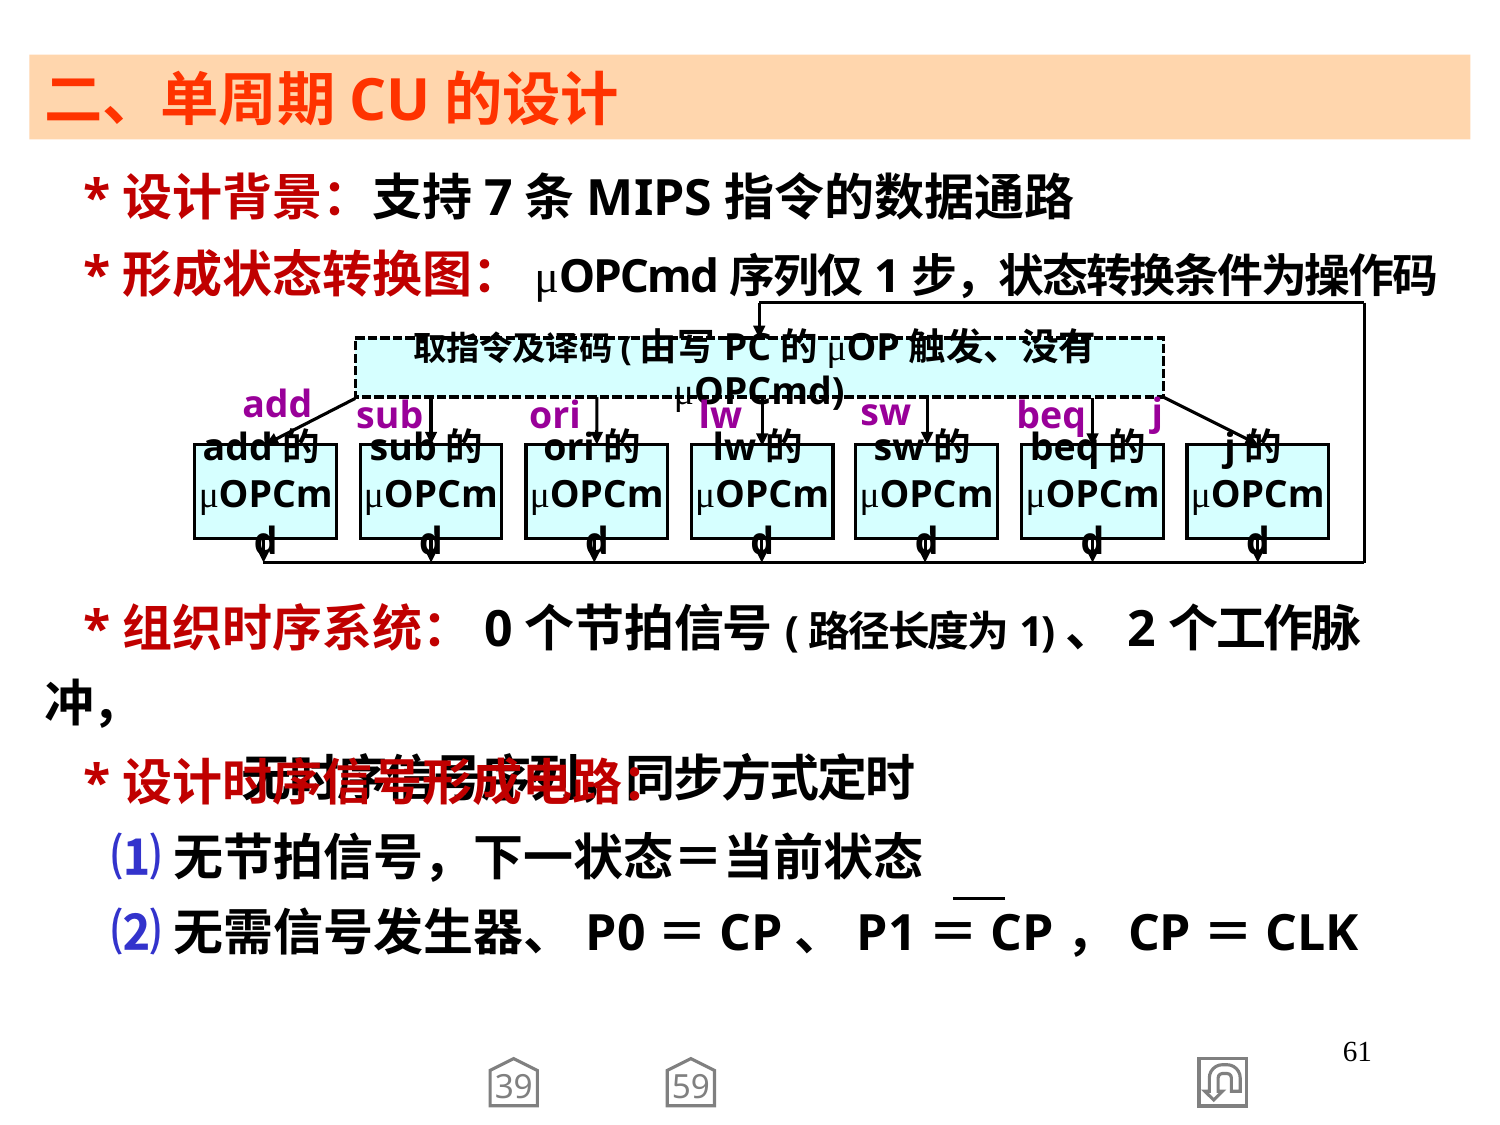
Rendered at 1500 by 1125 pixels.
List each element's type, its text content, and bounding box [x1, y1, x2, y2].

text_box 39 [490, 1058, 538, 1106]
slide_number 61 [1074, 1024, 1388, 1101]
text_box *组织时序系统：0个节拍信号(路径长度为1)、2个工作脉冲， 无时序信号序列，同步方式定时 [29, 574, 1471, 727]
text_box *设计背景：支持7条MIPS指令的数据通路 [29, 142, 1471, 219]
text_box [194, 302, 1365, 563]
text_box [29, 727, 1483, 971]
text_box *形成状态转换图：μOPCmd序列仅1步，状态转换条件为操作码 [29, 219, 1471, 310]
text_box 二、单周期CU的设计 [29, 54, 1471, 140]
text_box [1198, 1058, 1247, 1107]
text_box 59 [667, 1058, 715, 1106]
